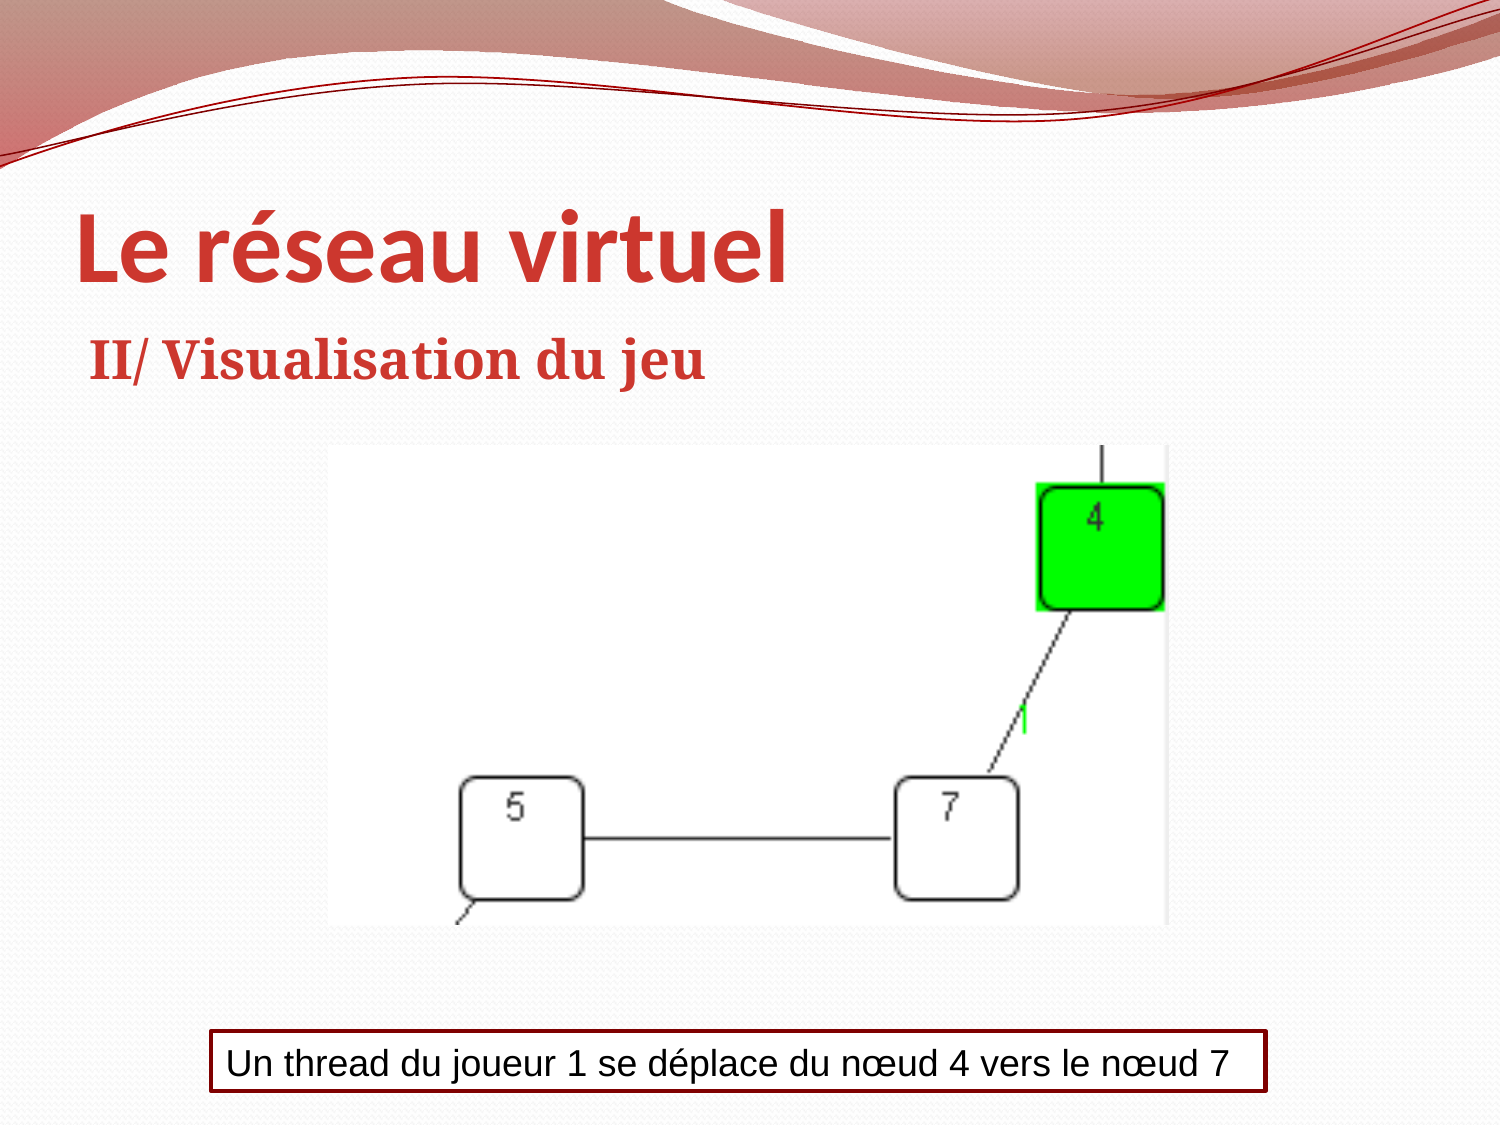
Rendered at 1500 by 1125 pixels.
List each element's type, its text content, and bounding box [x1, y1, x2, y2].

picture [327, 445, 1169, 926]
text_box II/ Visualisation du jeu [74, 317, 1425, 1038]
title Le réseau virtuel [75, 115, 1425, 303]
text_box Un thread du joueur 1 se déplace du nœud 4 vers le nœud 7 [209, 1029, 1268, 1093]
